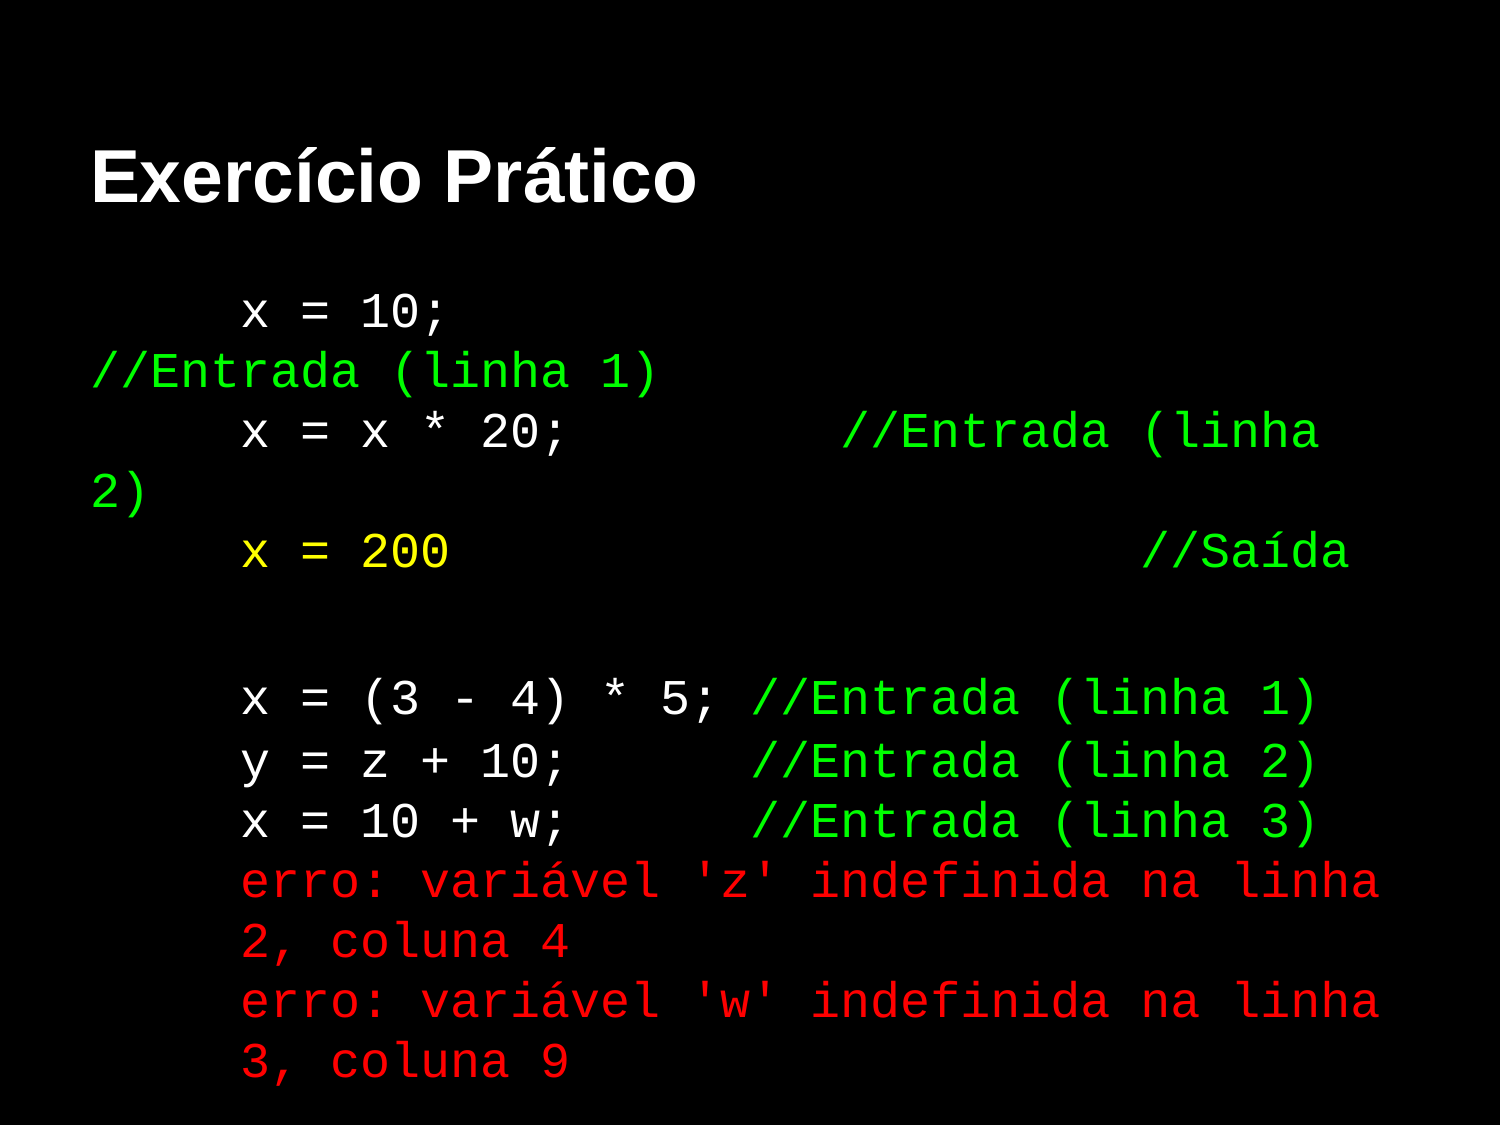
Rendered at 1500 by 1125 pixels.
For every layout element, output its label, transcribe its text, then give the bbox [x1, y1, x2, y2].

title Exercício Prático [75, 45, 1425, 233]
list x = 10; //Entrada (linha 1) x = x * 20; //Entrada (linha 2) x = 200 //Saída x = (3 - 4) * 5; //Entrada (linha 1) y = z + 10; //Entrada (linha 2) x = 10 + w; //Entrada (linha 3) erro: variável 'z' indefinida na linha 2, coluna 4 erro: variável 'w' indefinida na linha 3, coluna 9 [75, 262, 1425, 1078]
